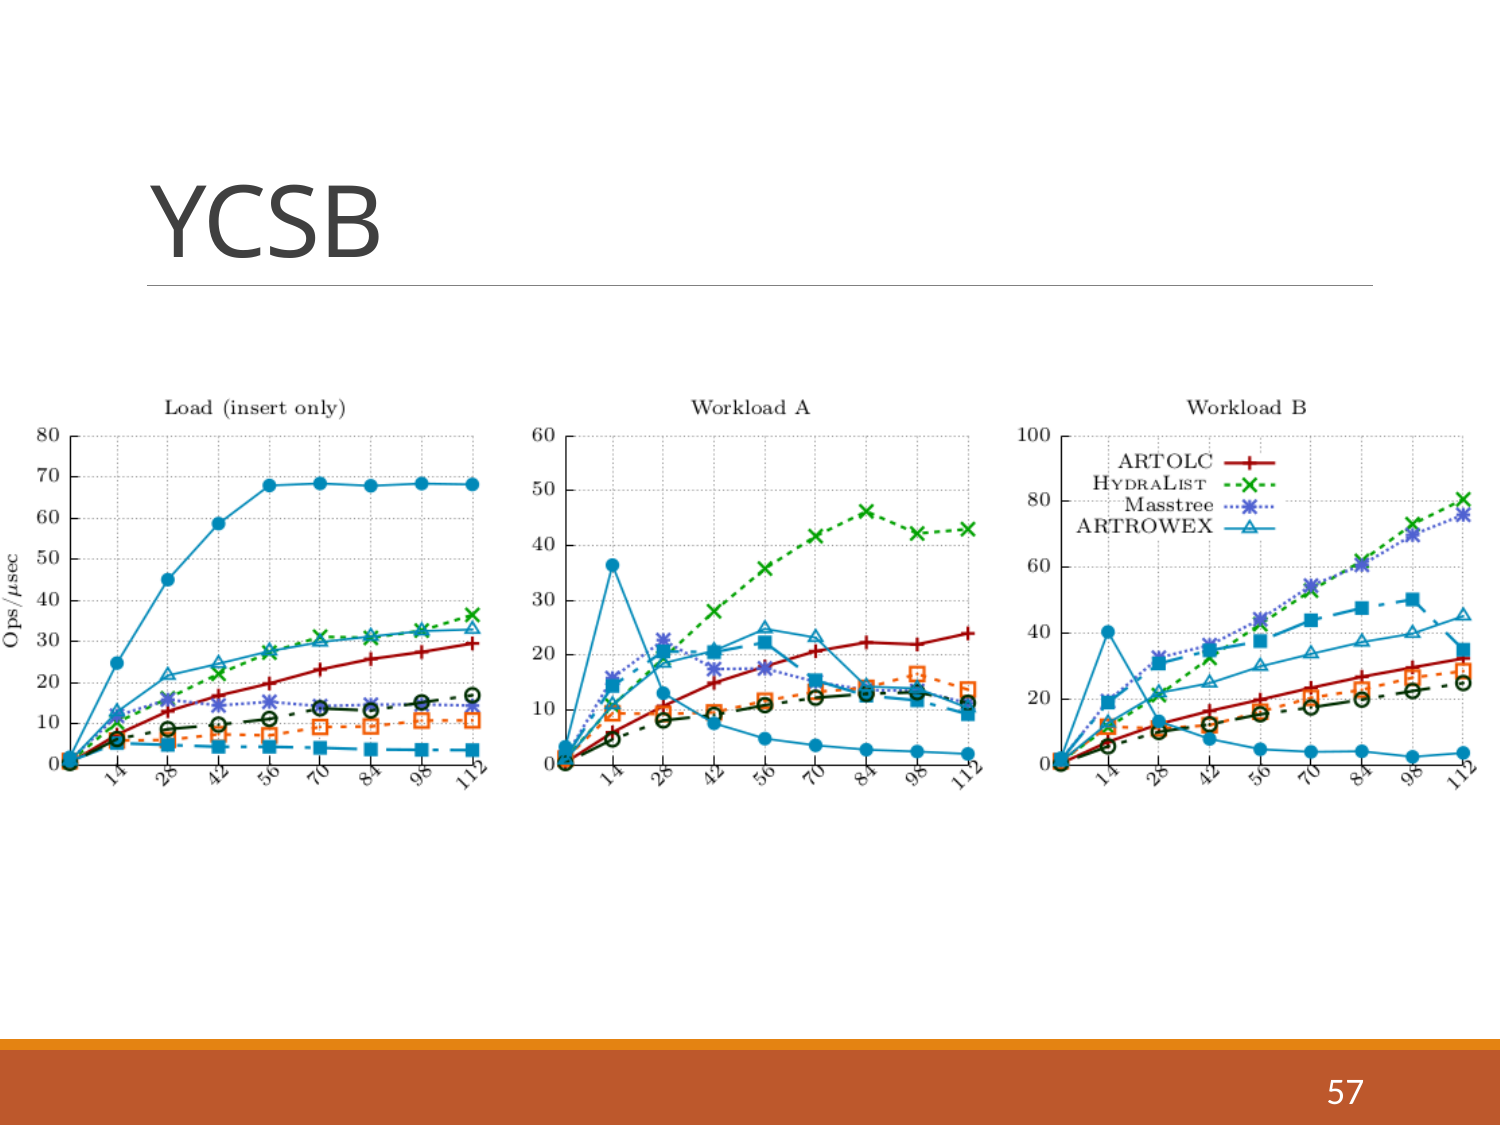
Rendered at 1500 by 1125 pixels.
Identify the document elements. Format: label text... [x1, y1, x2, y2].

picture [0, 336, 1500, 813]
title YCSB [135, 47, 1373, 285]
slide_number 57 [1218, 1059, 1380, 1120]
